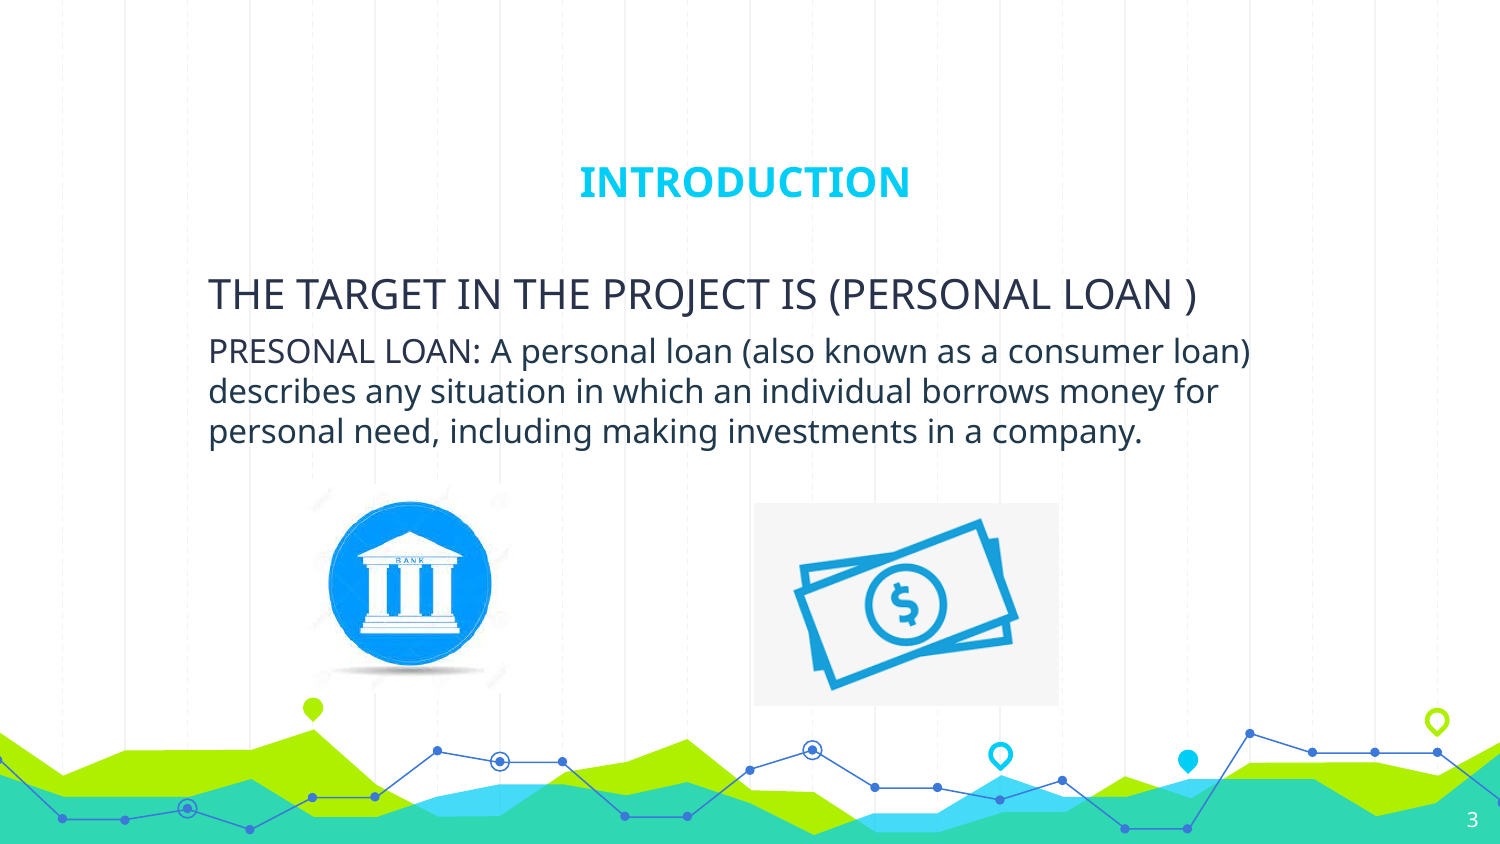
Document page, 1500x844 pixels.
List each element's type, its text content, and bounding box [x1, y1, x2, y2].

picture [754, 503, 1060, 706]
list THE TARGET IN THE PROJECT IS (PERSONAL LOAN ) PRESONAL LOAN: A personal loan (also known as a consumer loan) describes any situation in which an individual borrows money for personal need, including making investments in a company. [176, 252, 1325, 568]
picture [305, 484, 514, 693]
title INTRODUCTION [171, 103, 1320, 222]
slide_number 3 [1403, 791, 1494, 844]
